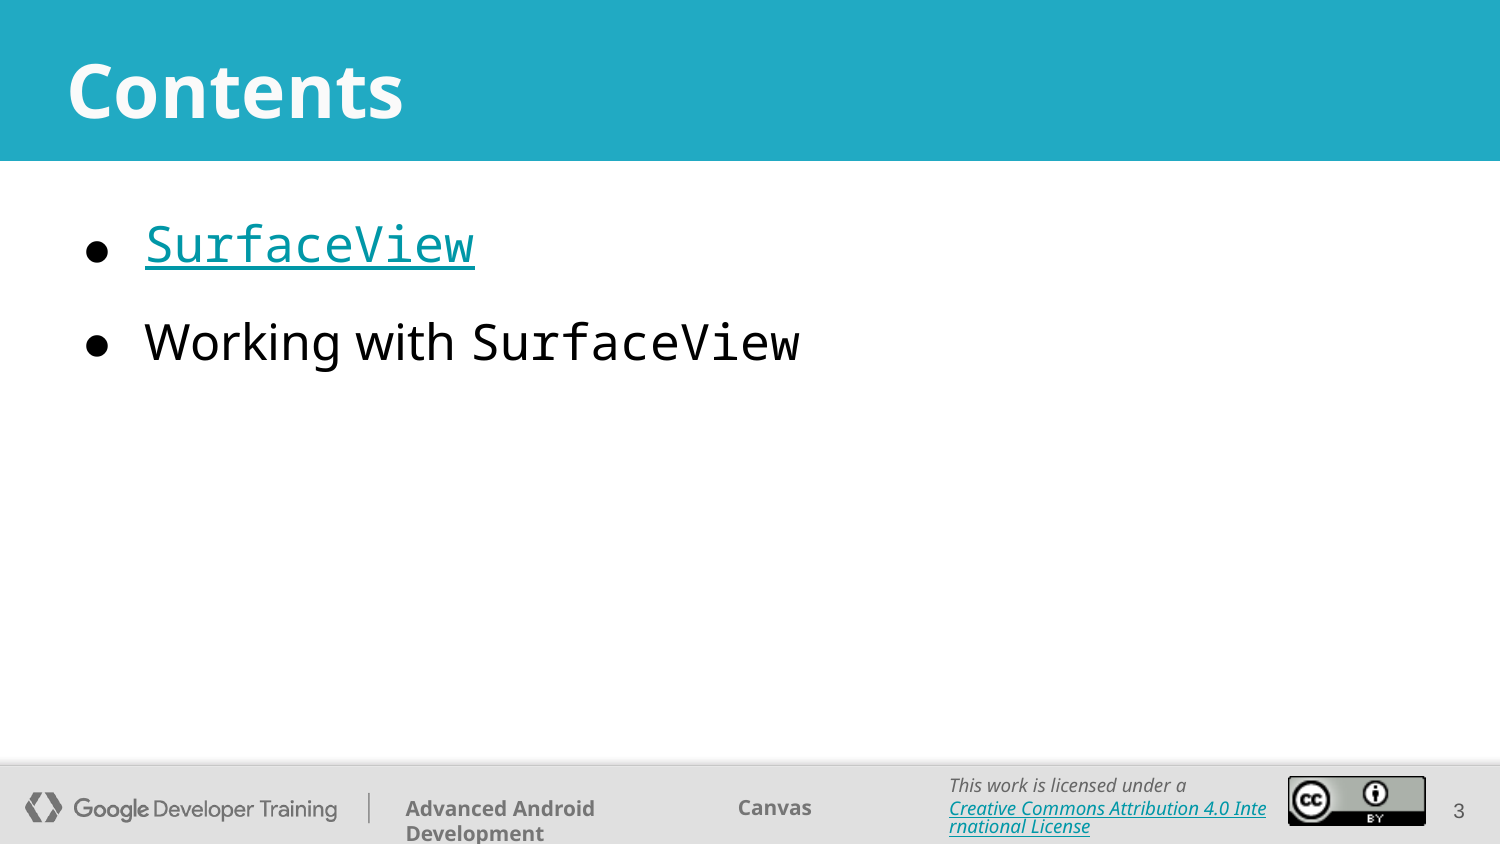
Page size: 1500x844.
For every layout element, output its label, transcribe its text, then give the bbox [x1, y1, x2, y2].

slide_number ‹#› [1389, 777, 1480, 842]
picture [0, 161, 1500, 844]
list SurfaceView Working with SurfaceView [54, 187, 1439, 747]
title Contents [51, 28, 1449, 122]
